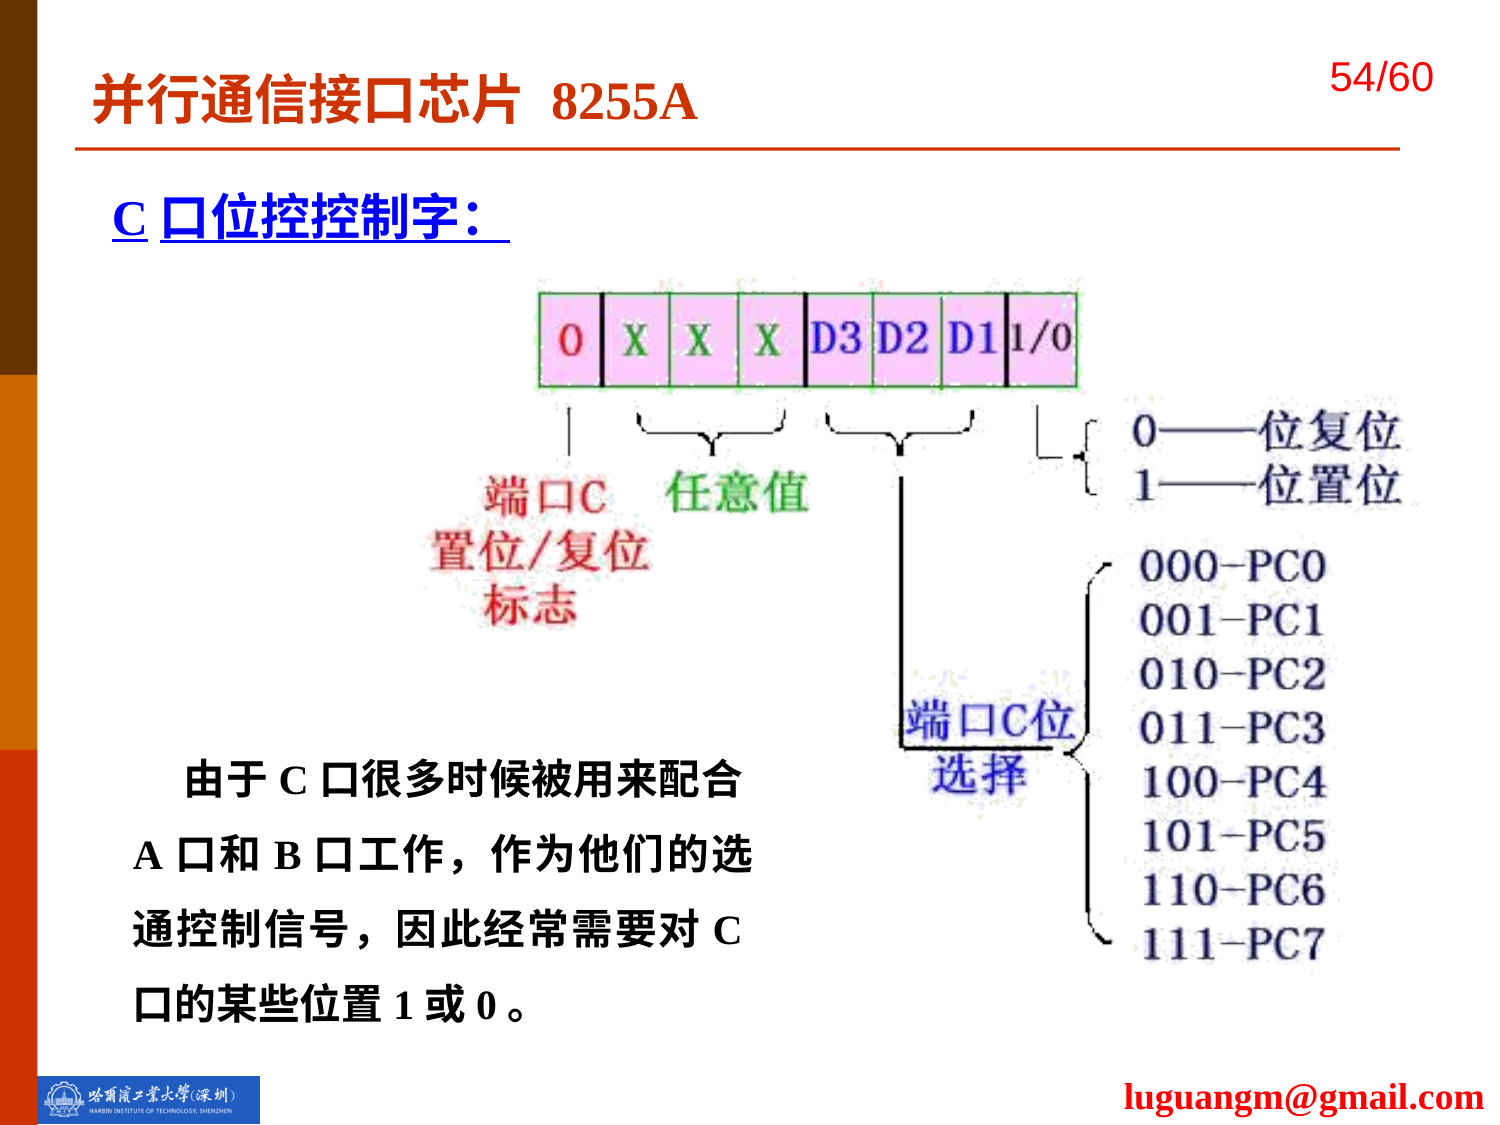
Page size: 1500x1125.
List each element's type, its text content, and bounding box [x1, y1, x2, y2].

picture [37, 1076, 260, 1124]
text_box 并行通信接口芯片 8255A [76, 57, 1352, 138]
picture [418, 278, 1424, 975]
text_box C口位控控制字： [47, 178, 1347, 254]
text_box 由于C口很多时候被用来配合A口和B口工作，作为他们的选通控制信号，因此经常需要对C口的某些位置1或0。 [118, 720, 768, 1036]
